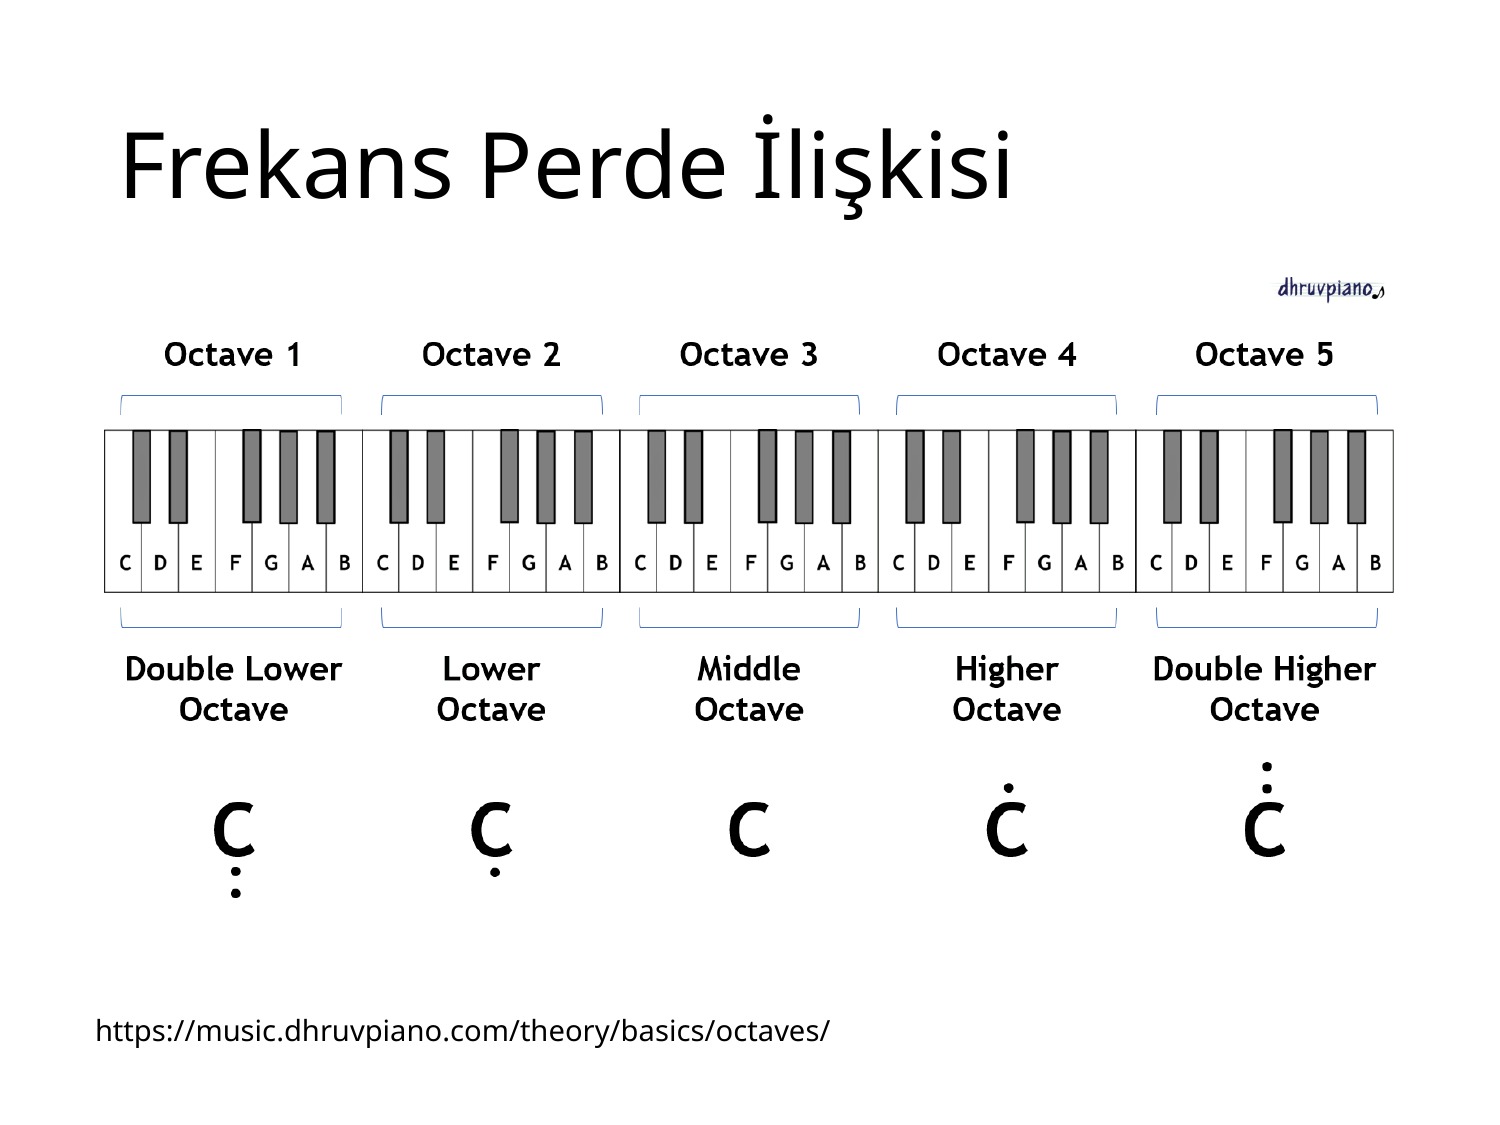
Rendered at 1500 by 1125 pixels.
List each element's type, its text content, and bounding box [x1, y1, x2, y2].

text_box https://music.dhruvpiano.com/theory/basics/octaves/ [80, 1004, 846, 1055]
title Frekans Perde İlişkisi [103, 59, 1397, 276]
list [102, 276, 1398, 942]
